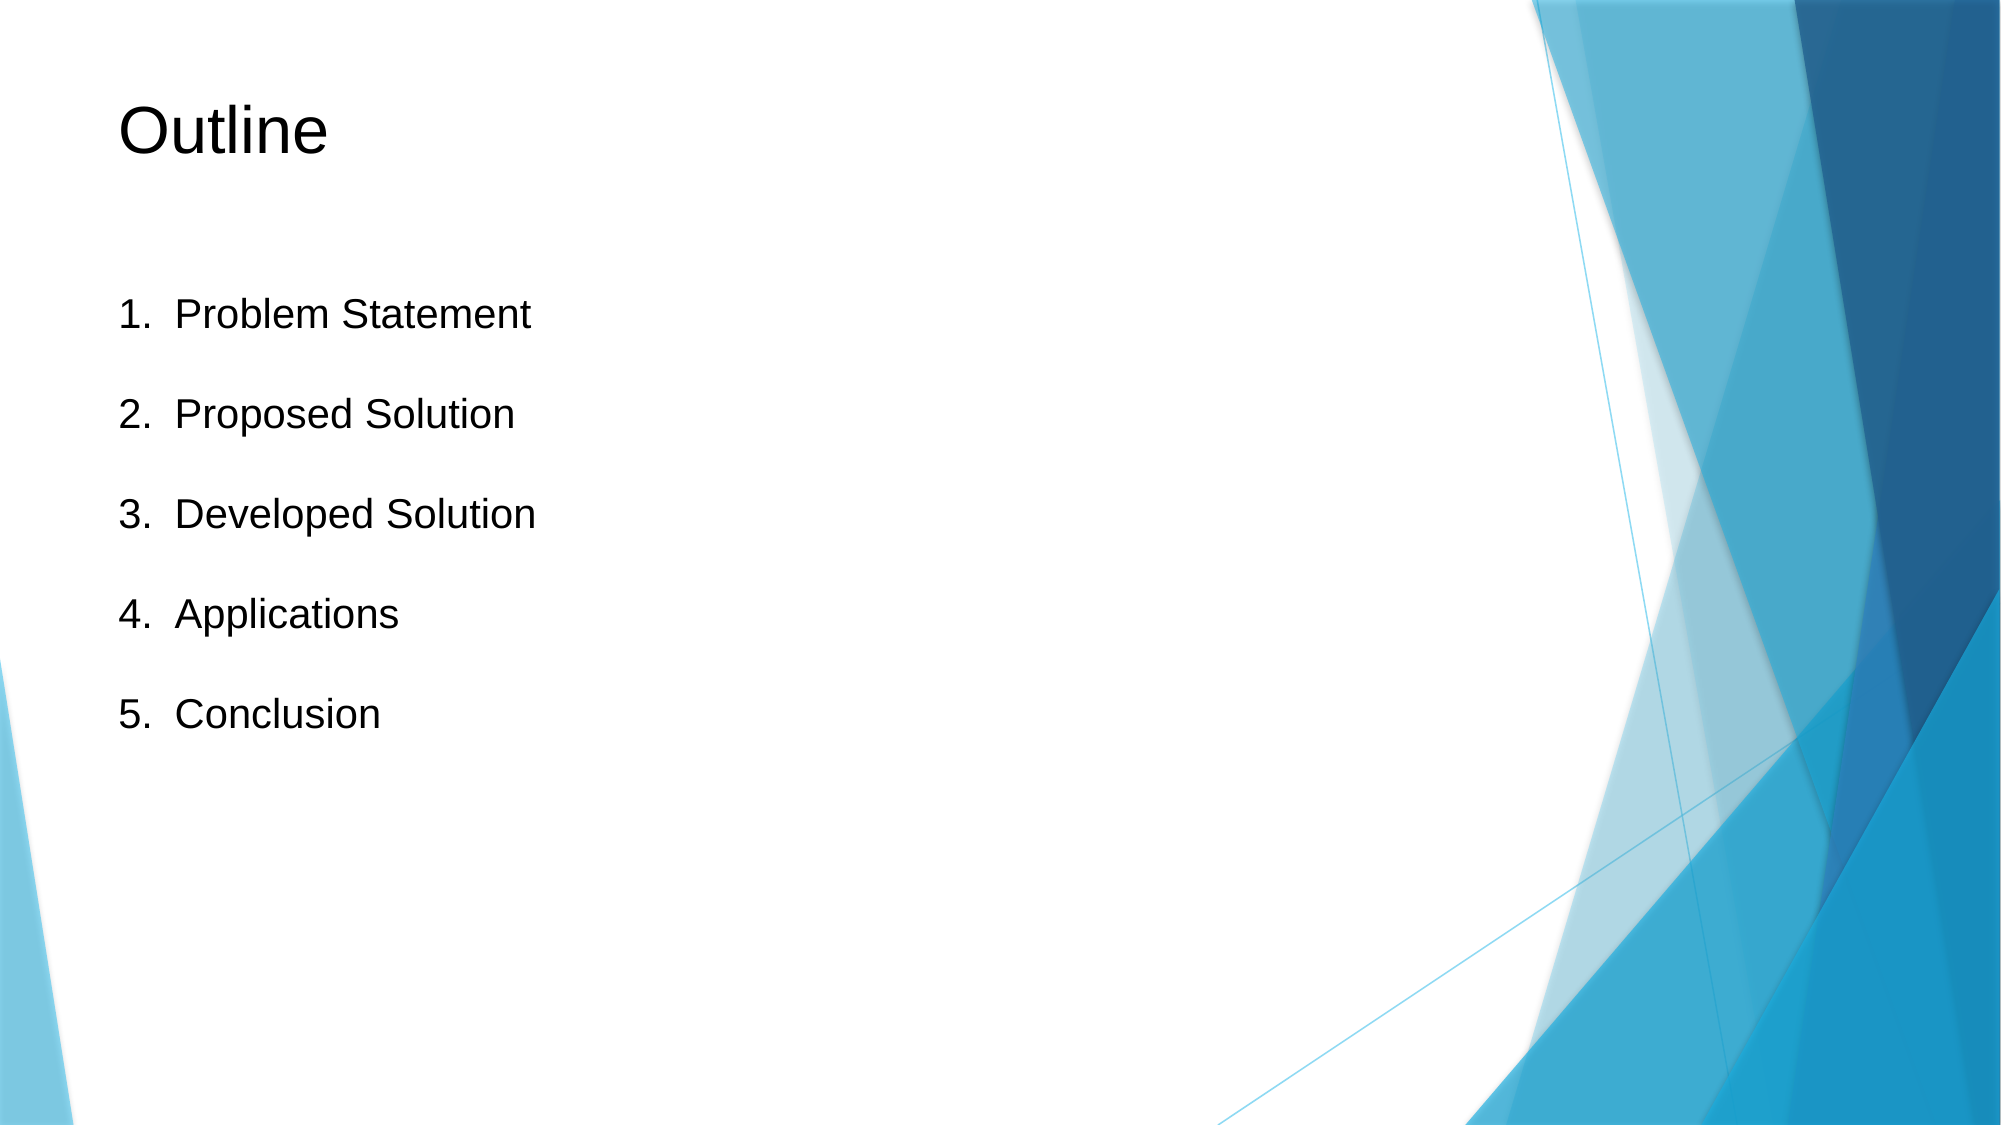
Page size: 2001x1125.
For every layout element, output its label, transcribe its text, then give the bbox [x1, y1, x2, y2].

text_box Outline Problem Statement Proposed Solution Developed Solution Applications Conclusion [103, 0, 1162, 745]
